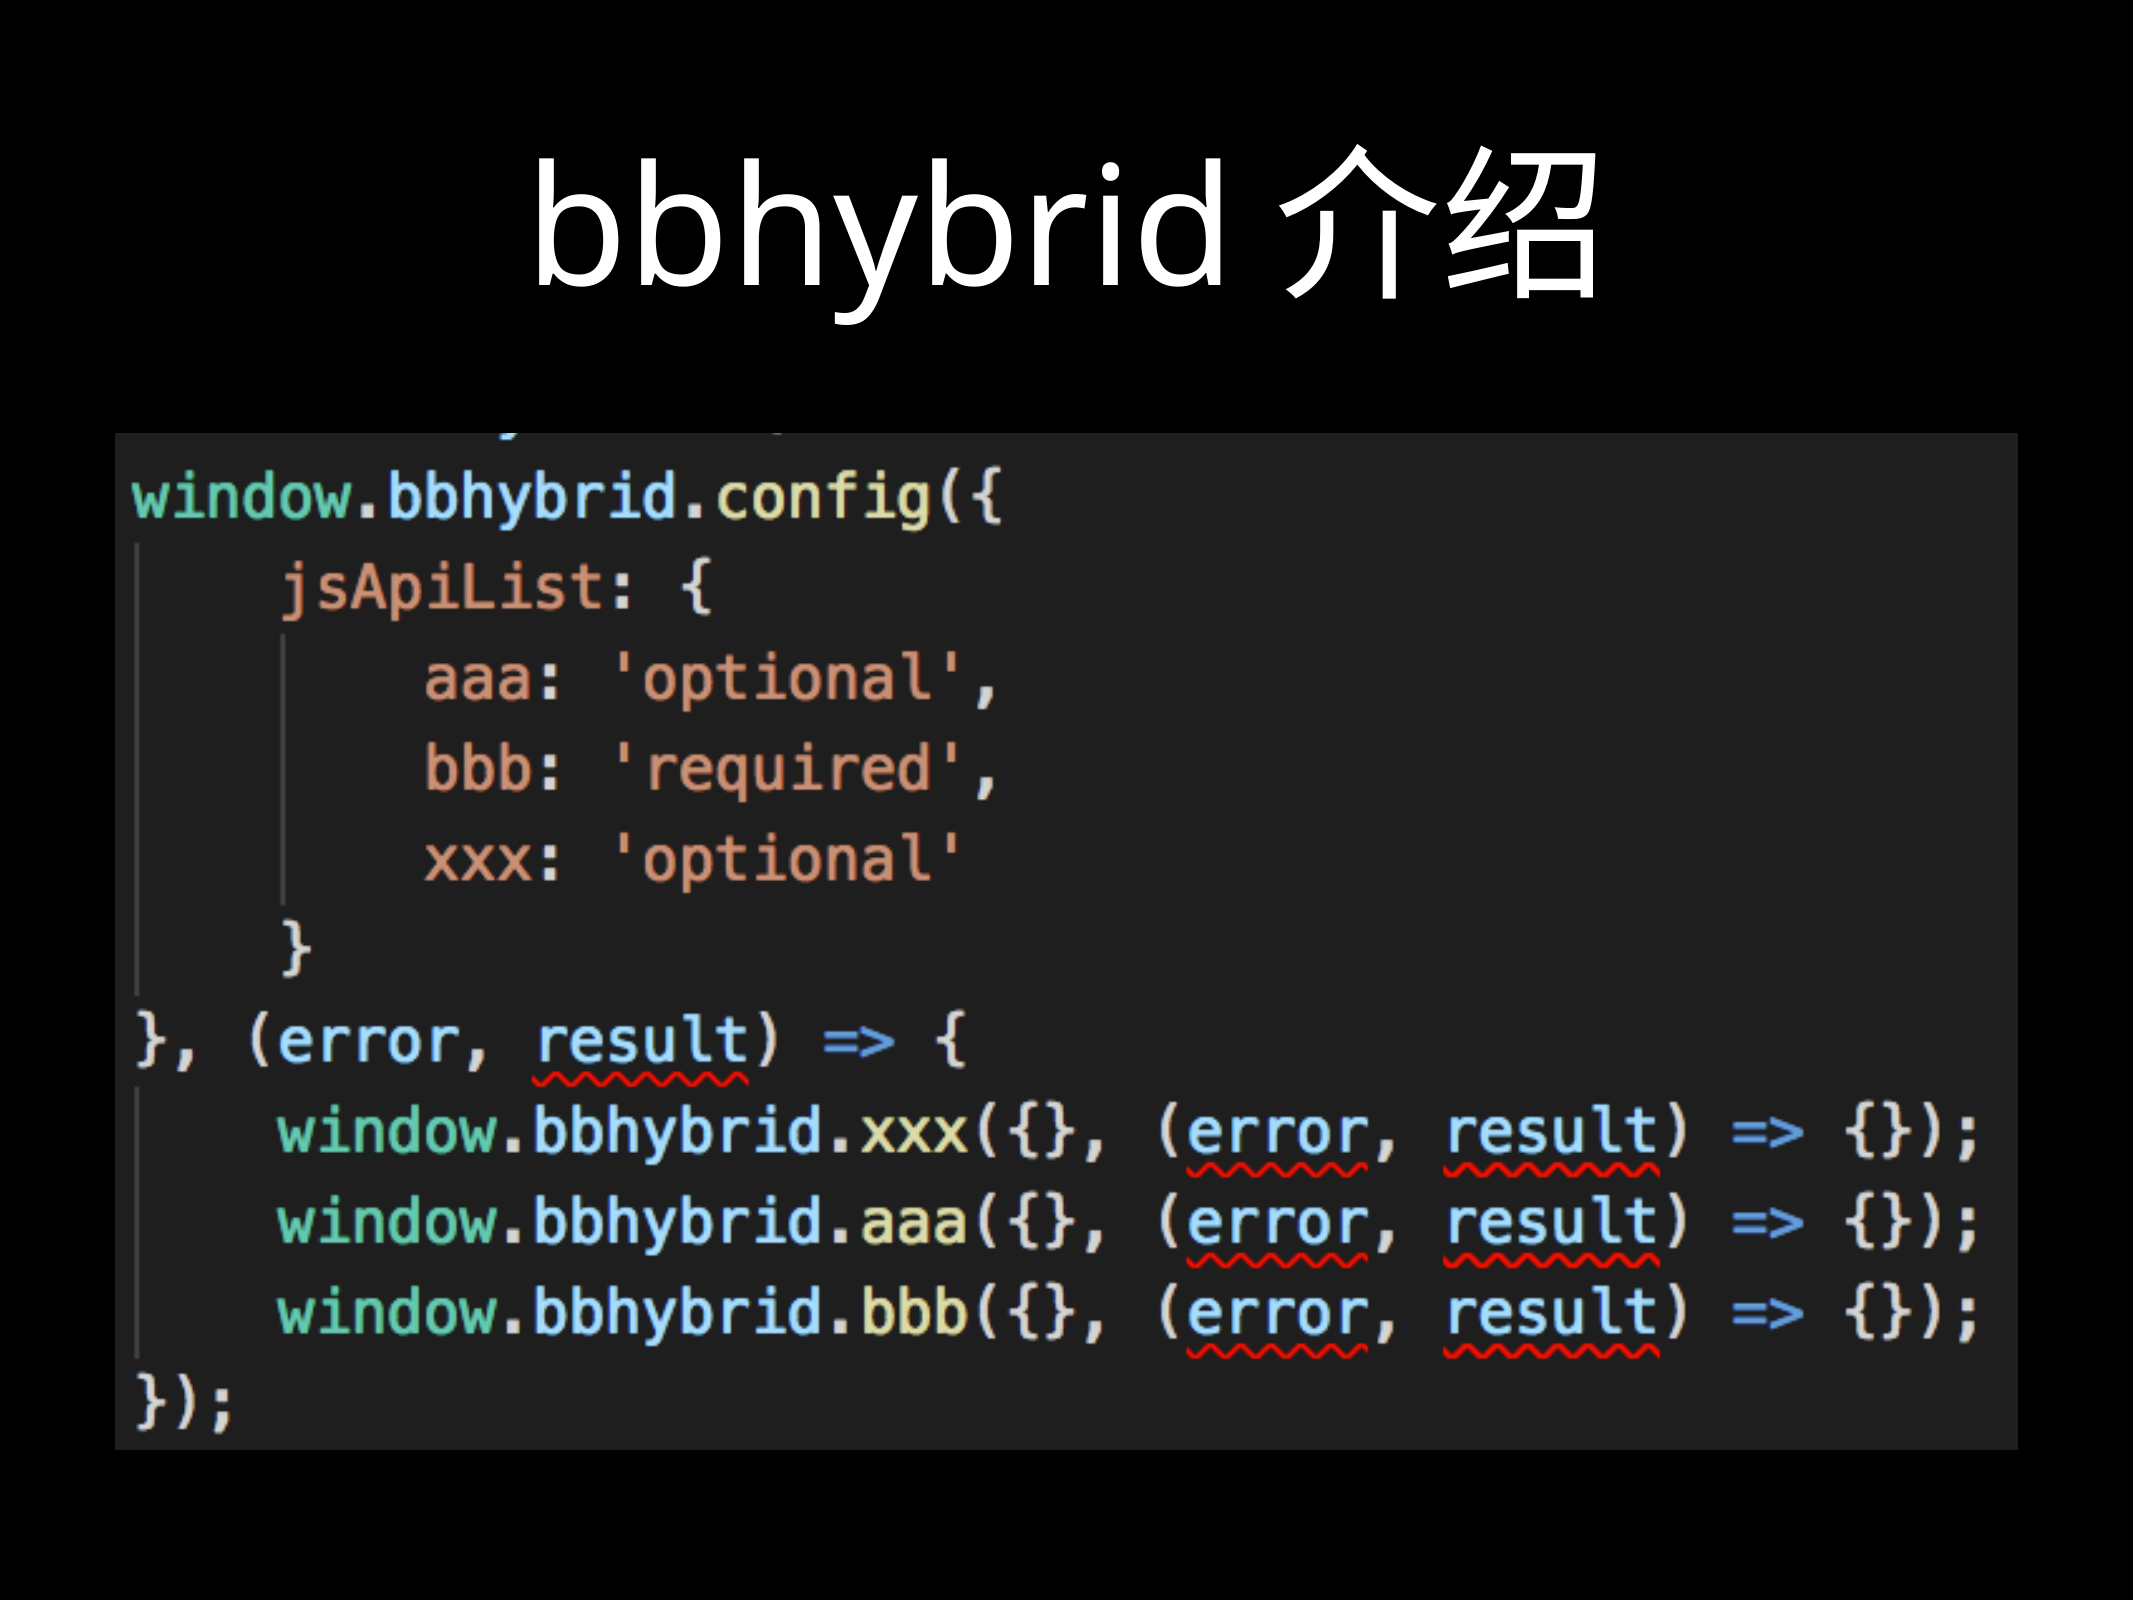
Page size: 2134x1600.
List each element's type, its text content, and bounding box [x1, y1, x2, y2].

picture [115, 433, 2019, 1451]
text_box bbhybrid介绍 [156, 41, 1978, 396]
